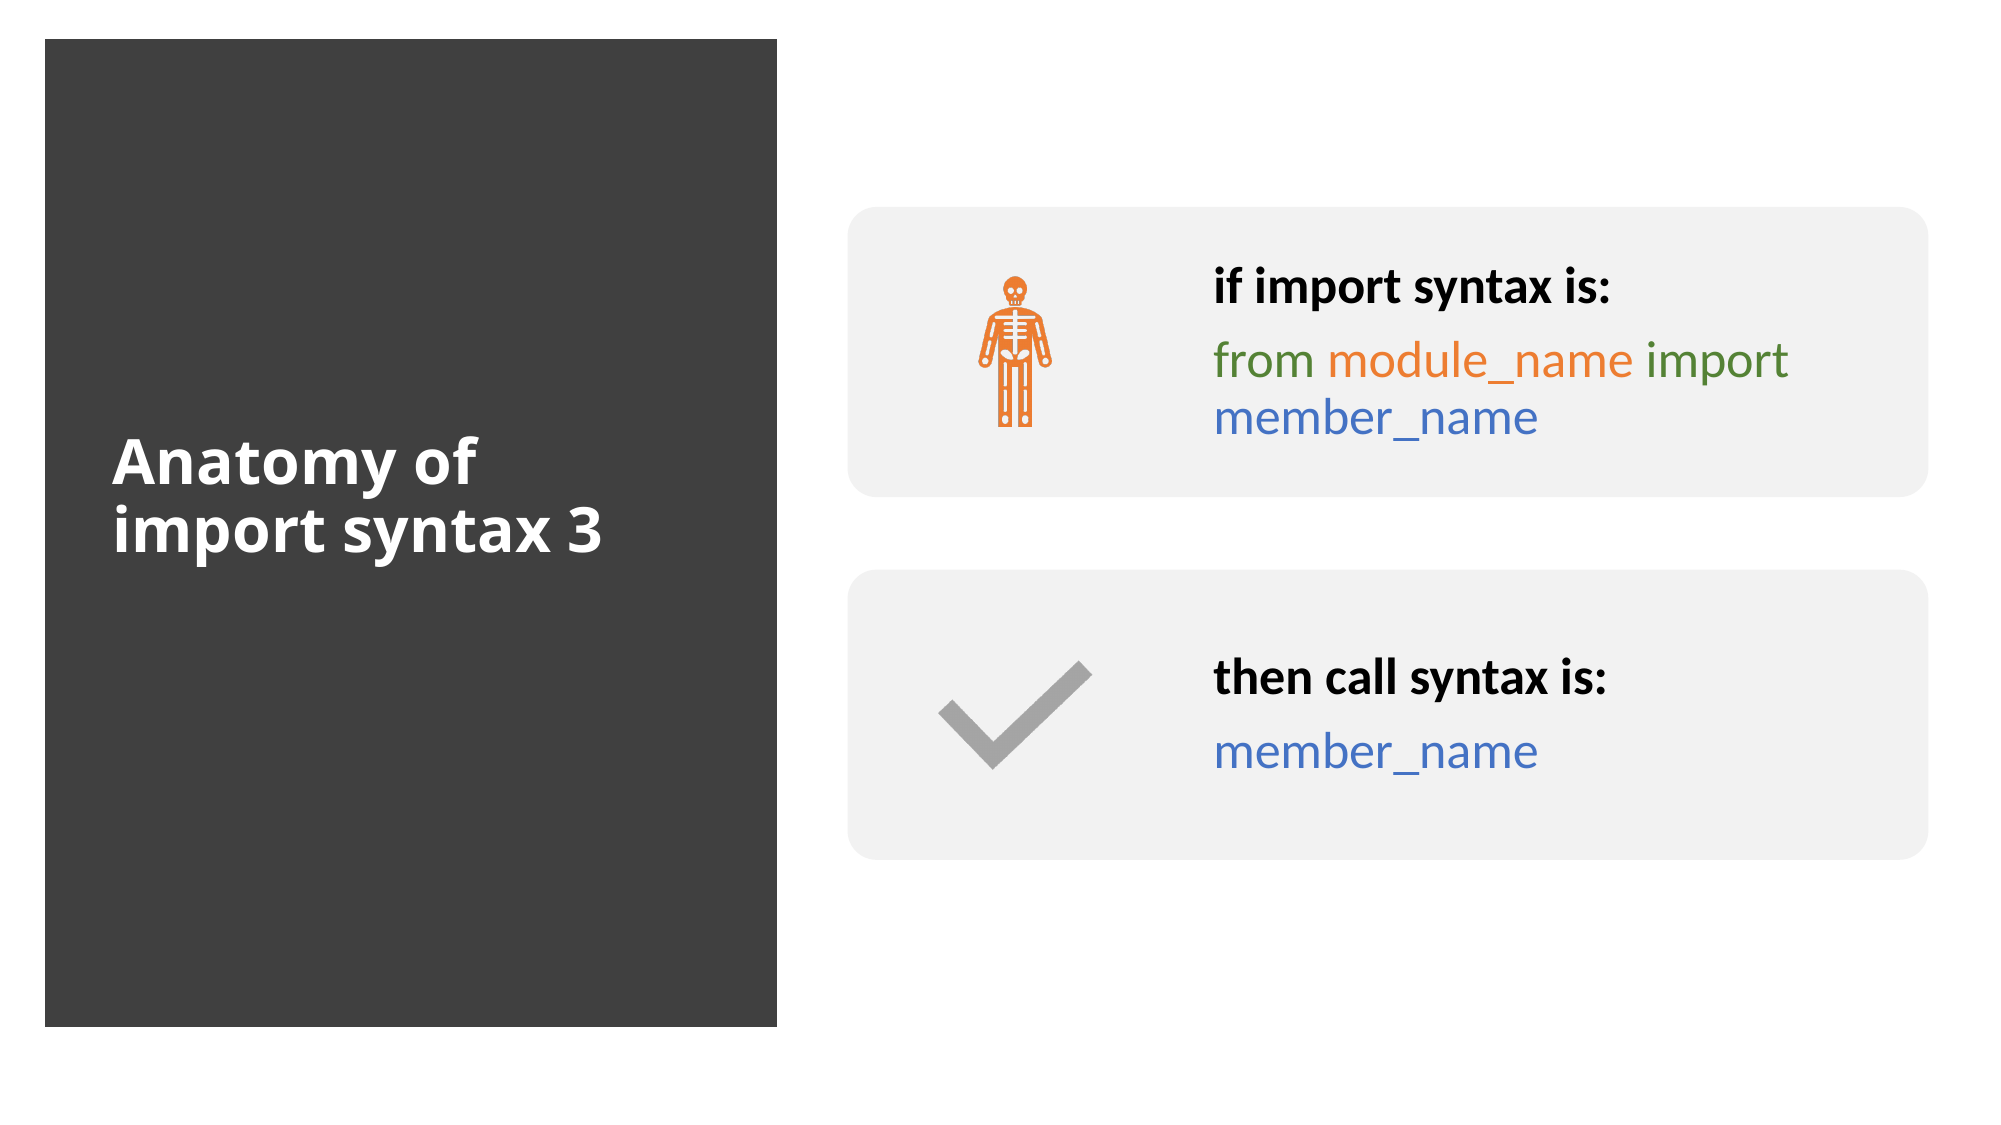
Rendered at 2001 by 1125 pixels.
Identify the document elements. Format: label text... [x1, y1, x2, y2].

text_box [54, 49, 768, 1018]
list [847, 49, 1929, 1018]
title Anatomy of import syntax 3 [97, 104, 722, 967]
